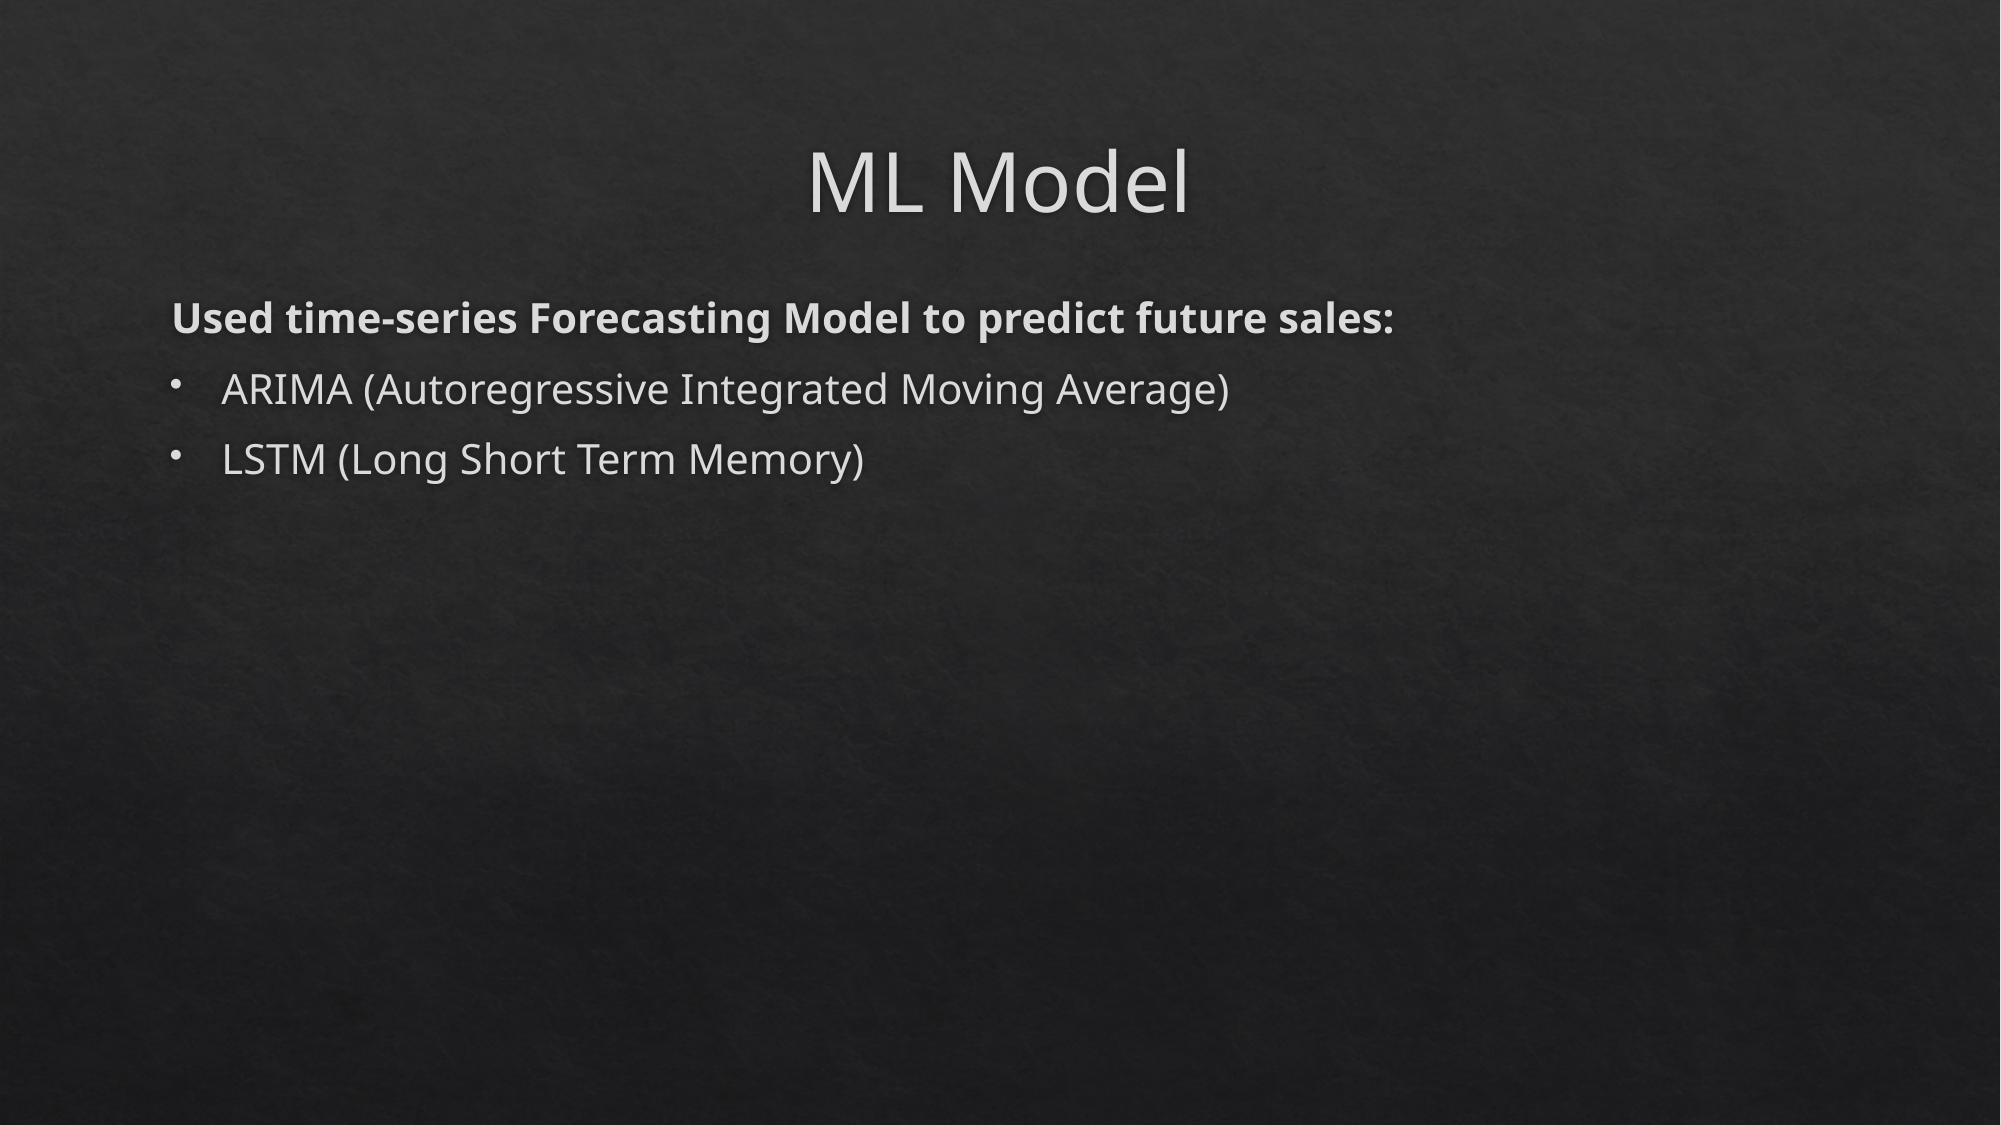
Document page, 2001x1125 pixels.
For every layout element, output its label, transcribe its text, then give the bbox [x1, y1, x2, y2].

title ML Model [149, 99, 1849, 260]
list Used time-series Forecasting Model to predict future sales: ARIMA (Autoregressive Integrated Moving Average) LSTM (Long Short Term Memory) [149, 284, 1849, 950]
